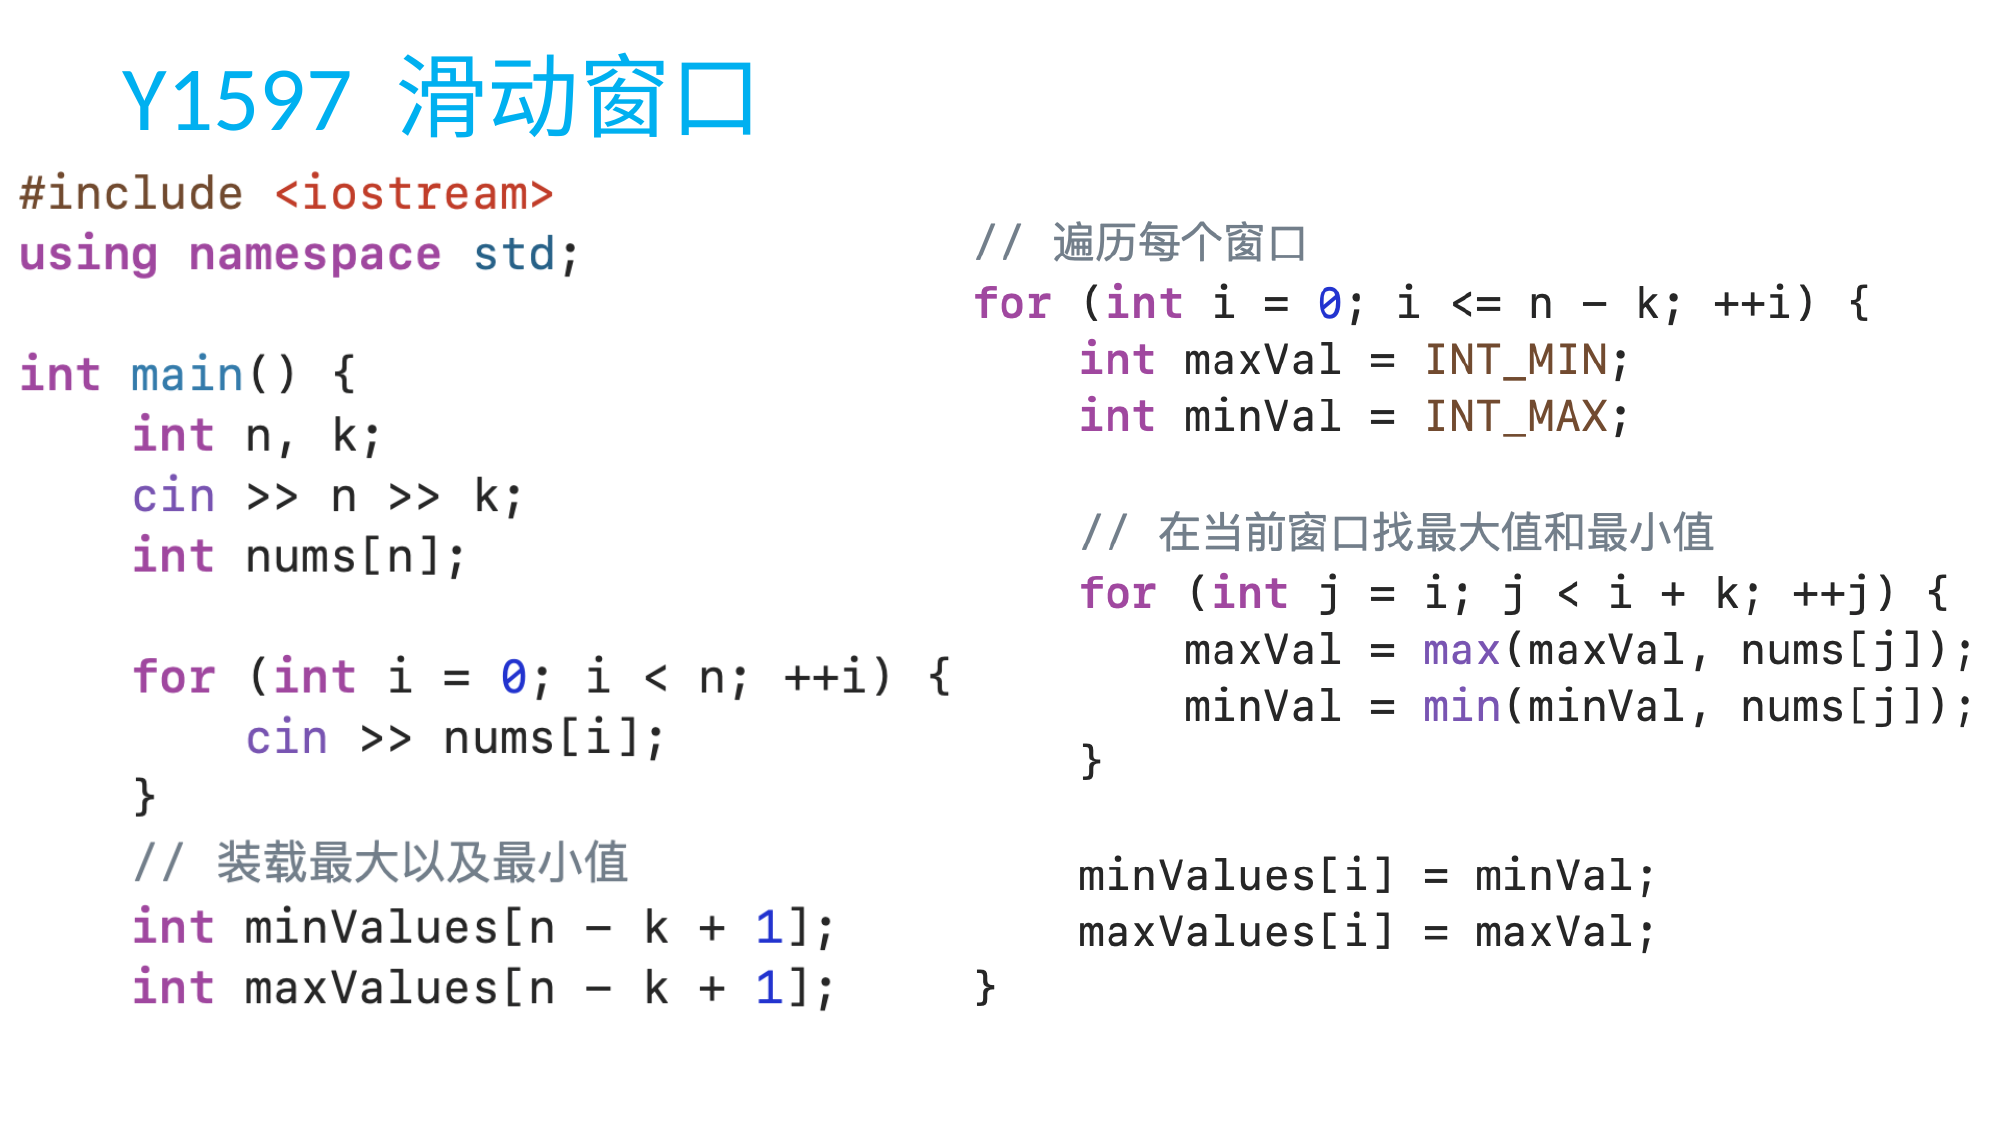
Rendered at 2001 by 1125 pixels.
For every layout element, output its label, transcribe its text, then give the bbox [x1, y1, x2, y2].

picture [14, 165, 1999, 1022]
title Y1597 滑动窗口 [107, 0, 1834, 203]
